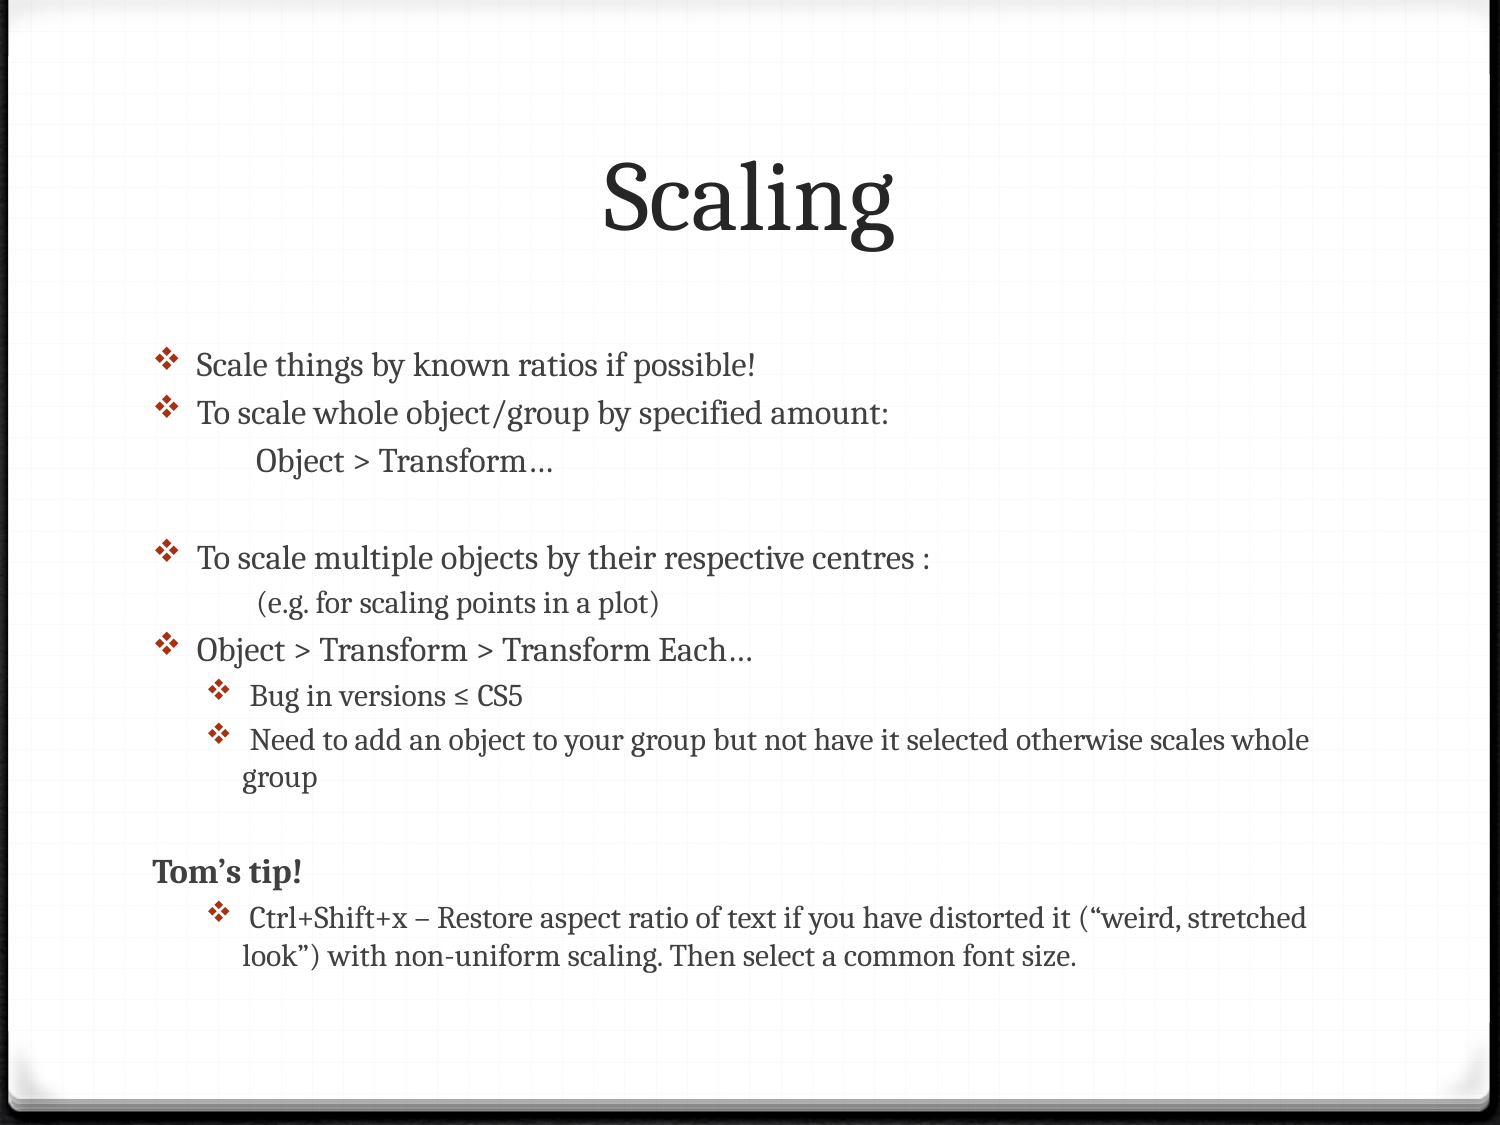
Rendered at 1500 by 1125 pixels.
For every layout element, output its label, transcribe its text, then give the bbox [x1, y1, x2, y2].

title Scaling [90, 71, 1410, 309]
list Scale things by known ratios if possible! To scale whole object/group by specified amount: Object > Transform… To scale multiple objects by their respective centres : (e.g. for scaling points in a plot) Object > Transform > Transform Each… Bug in versions ≤ CS5 Need to add an object to your group but not have it selected otherwise scales whole group Tom’s tip! Ctrl+Shift+x – Restore aspect ratio of text if you have distorted it (“weird, stretched look”) with non-uniform scaling. Then select a common font size. [137, 334, 1363, 983]
picture [0, 0, 1500, 1125]
